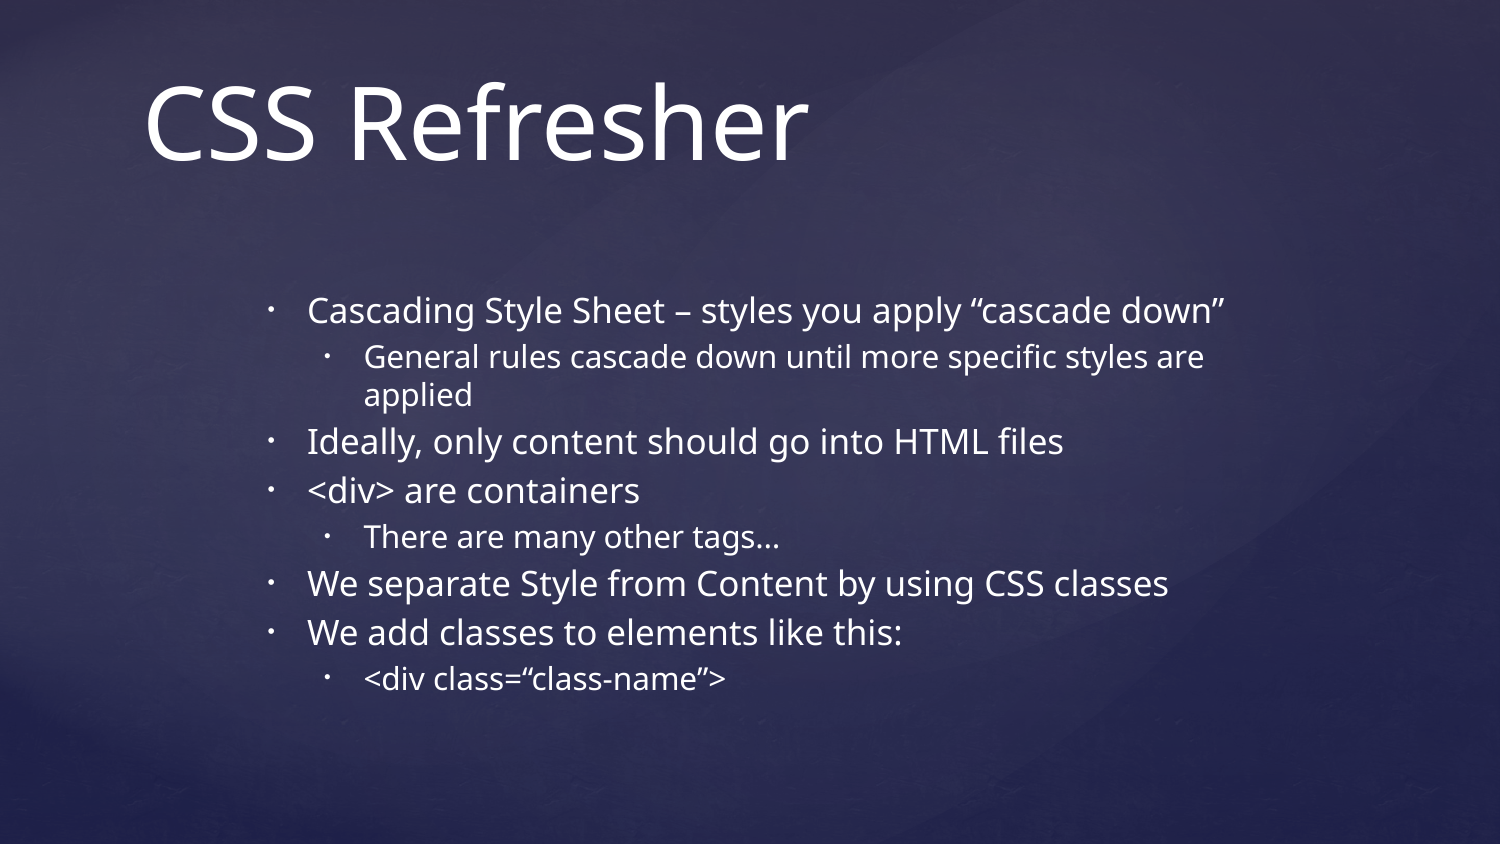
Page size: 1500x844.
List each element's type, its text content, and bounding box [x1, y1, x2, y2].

list Cascading Style Sheet – styles you apply “cascade down” General rules cascade down until more specific styles are applied Ideally, only content should go into HTML files <div> are containers There are many other tags… We separate Style from Content by using CSS classes We add classes to elements like this: <div class=“class-name”> [249, 267, 1250, 718]
title CSS Refresher [127, 76, 1365, 189]
